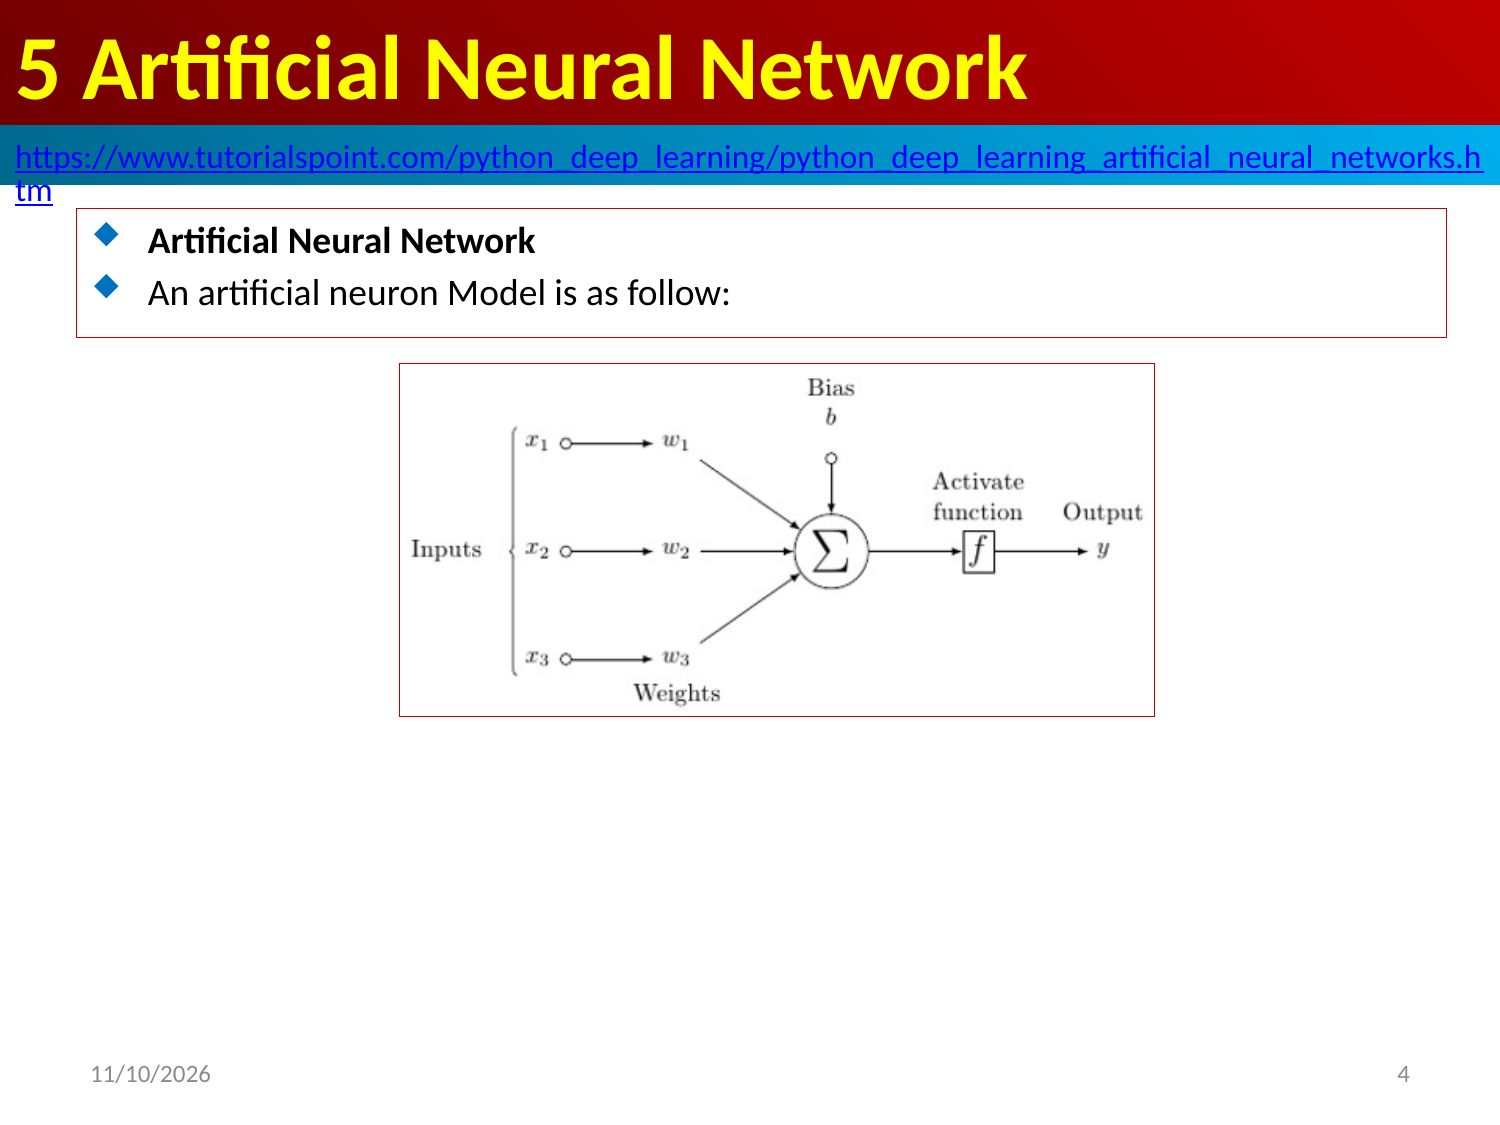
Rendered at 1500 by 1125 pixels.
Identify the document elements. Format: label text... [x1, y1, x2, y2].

title 5 Artificial Neural Network [0, 0, 1500, 125]
subtitle Artificial Neural Network An artificial neuron Model is as follow: [76, 208, 1447, 338]
text_box https://www.tutorialspoint.com/python_deep_learning/python_deep_learning_artificial_neural_networks.htm [0, 125, 1500, 185]
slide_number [75, 1042, 425, 1103]
picture [399, 363, 1155, 717]
slide_number 4 [1074, 1042, 1425, 1103]
